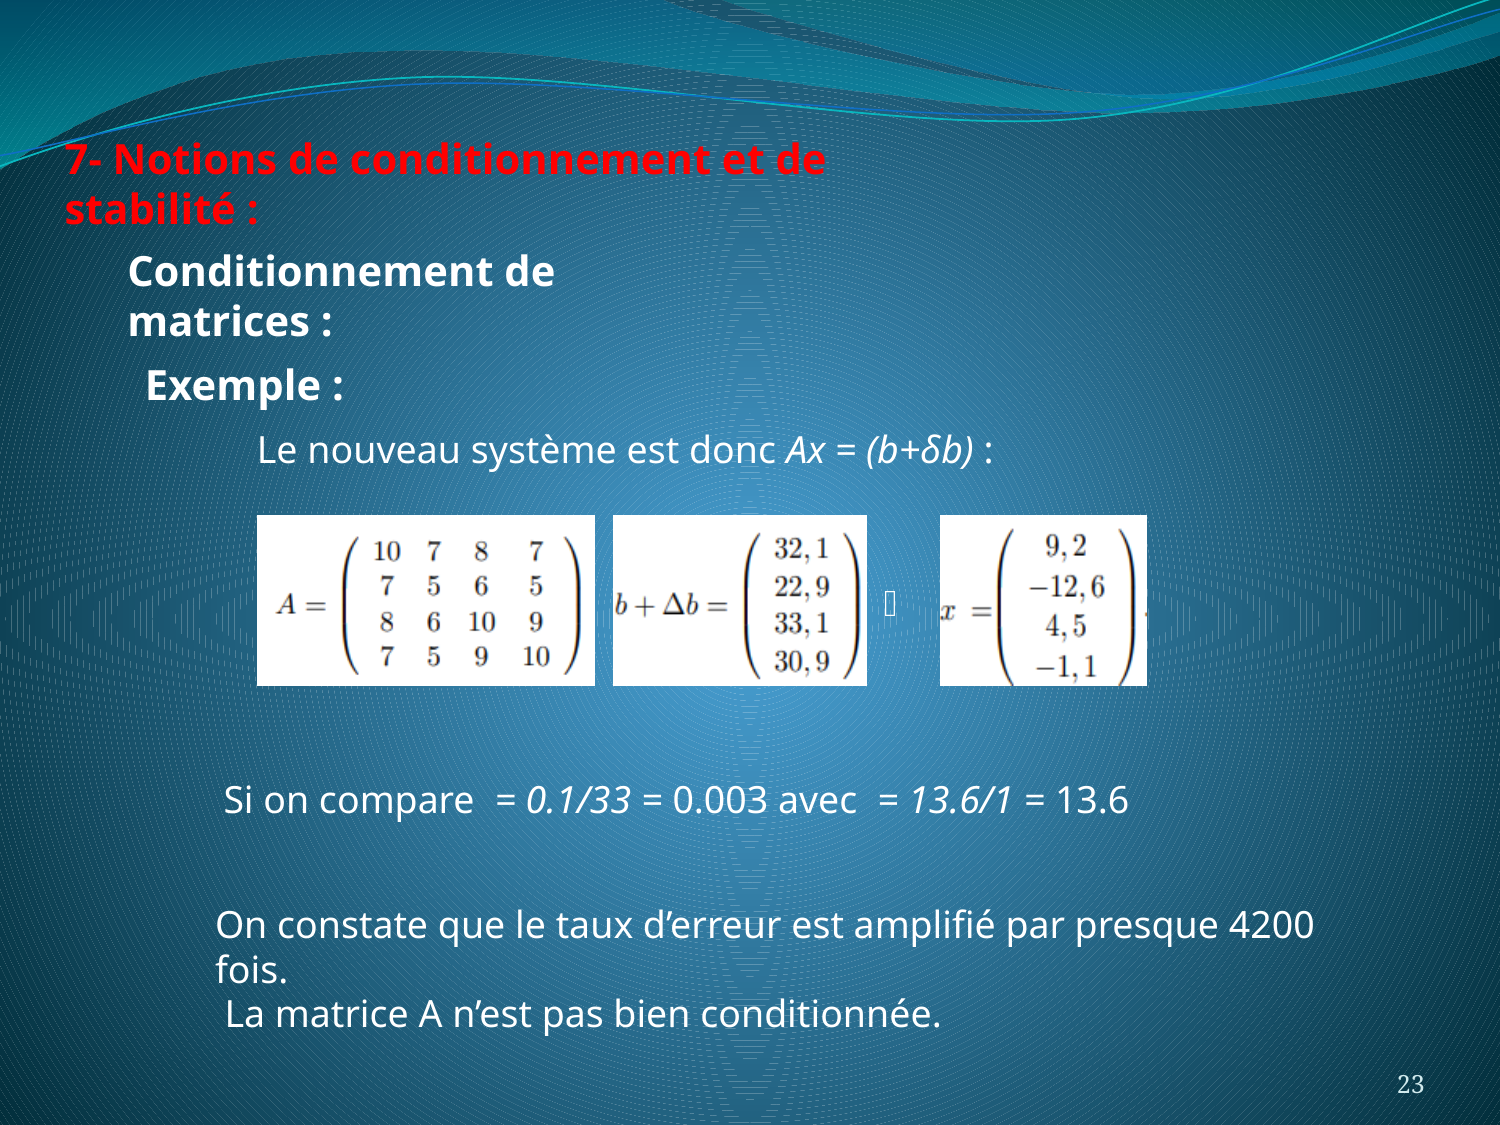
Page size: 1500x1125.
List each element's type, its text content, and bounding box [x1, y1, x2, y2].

picture [613, 514, 868, 686]
text_box Conditionnement de matrices : [112, 237, 757, 352]
text_box La matrice A n’est pas bien conditionnée. [209, 982, 1022, 1043]
text_box On constate que le taux d’erreur est amplifié par presque 4200 fois. [200, 893, 1363, 998]
text_box 7- Notions de conditionnement et de stabilité : [49, 125, 995, 241]
picture [939, 514, 1147, 686]
picture [257, 514, 596, 686]
text_box Exemple : [130, 351, 385, 416]
text_box  [873, 571, 934, 632]
text_box 23 [1299, 1042, 1425, 1103]
text_box Le nouveau système est donc Ax = (b+δb) : [242, 418, 1092, 479]
